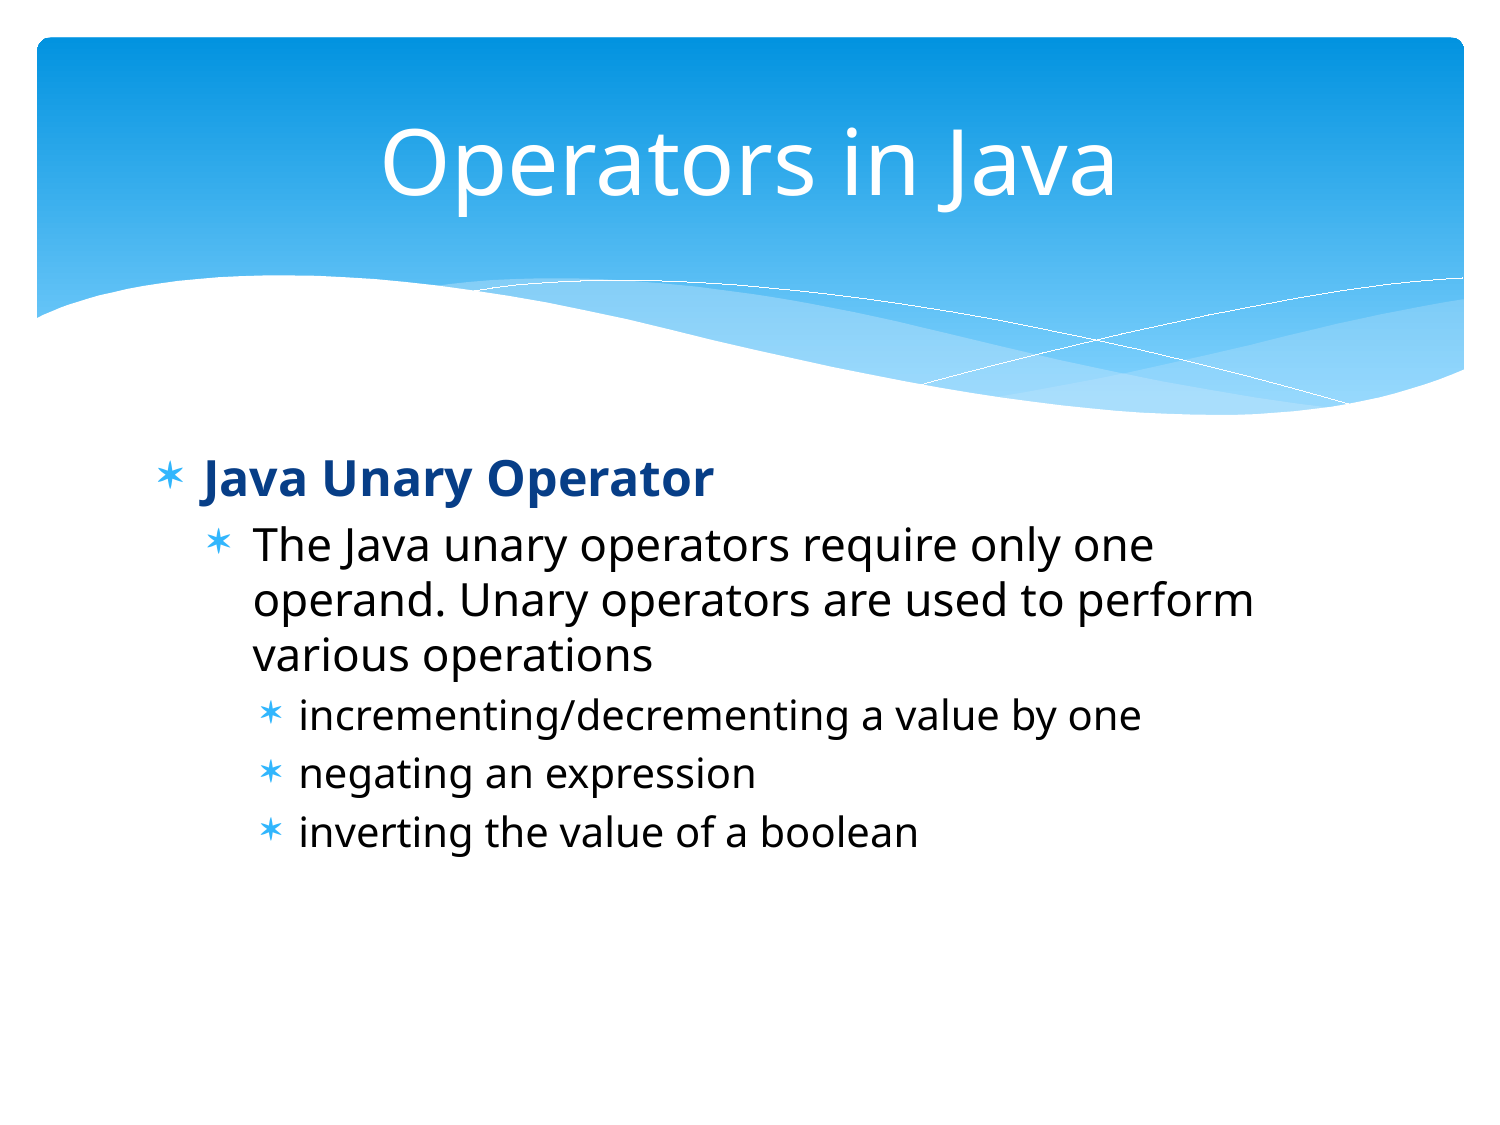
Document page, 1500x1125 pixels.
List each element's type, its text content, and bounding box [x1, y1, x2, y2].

list Java Unary Operator The Java unary operators require only one operand. Unary operators are used to perform various operations incrementing/decrementing a value by one negating an expression inverting the value of a boolean [143, 438, 1359, 1005]
title Operators in Java [75, 55, 1425, 261]
